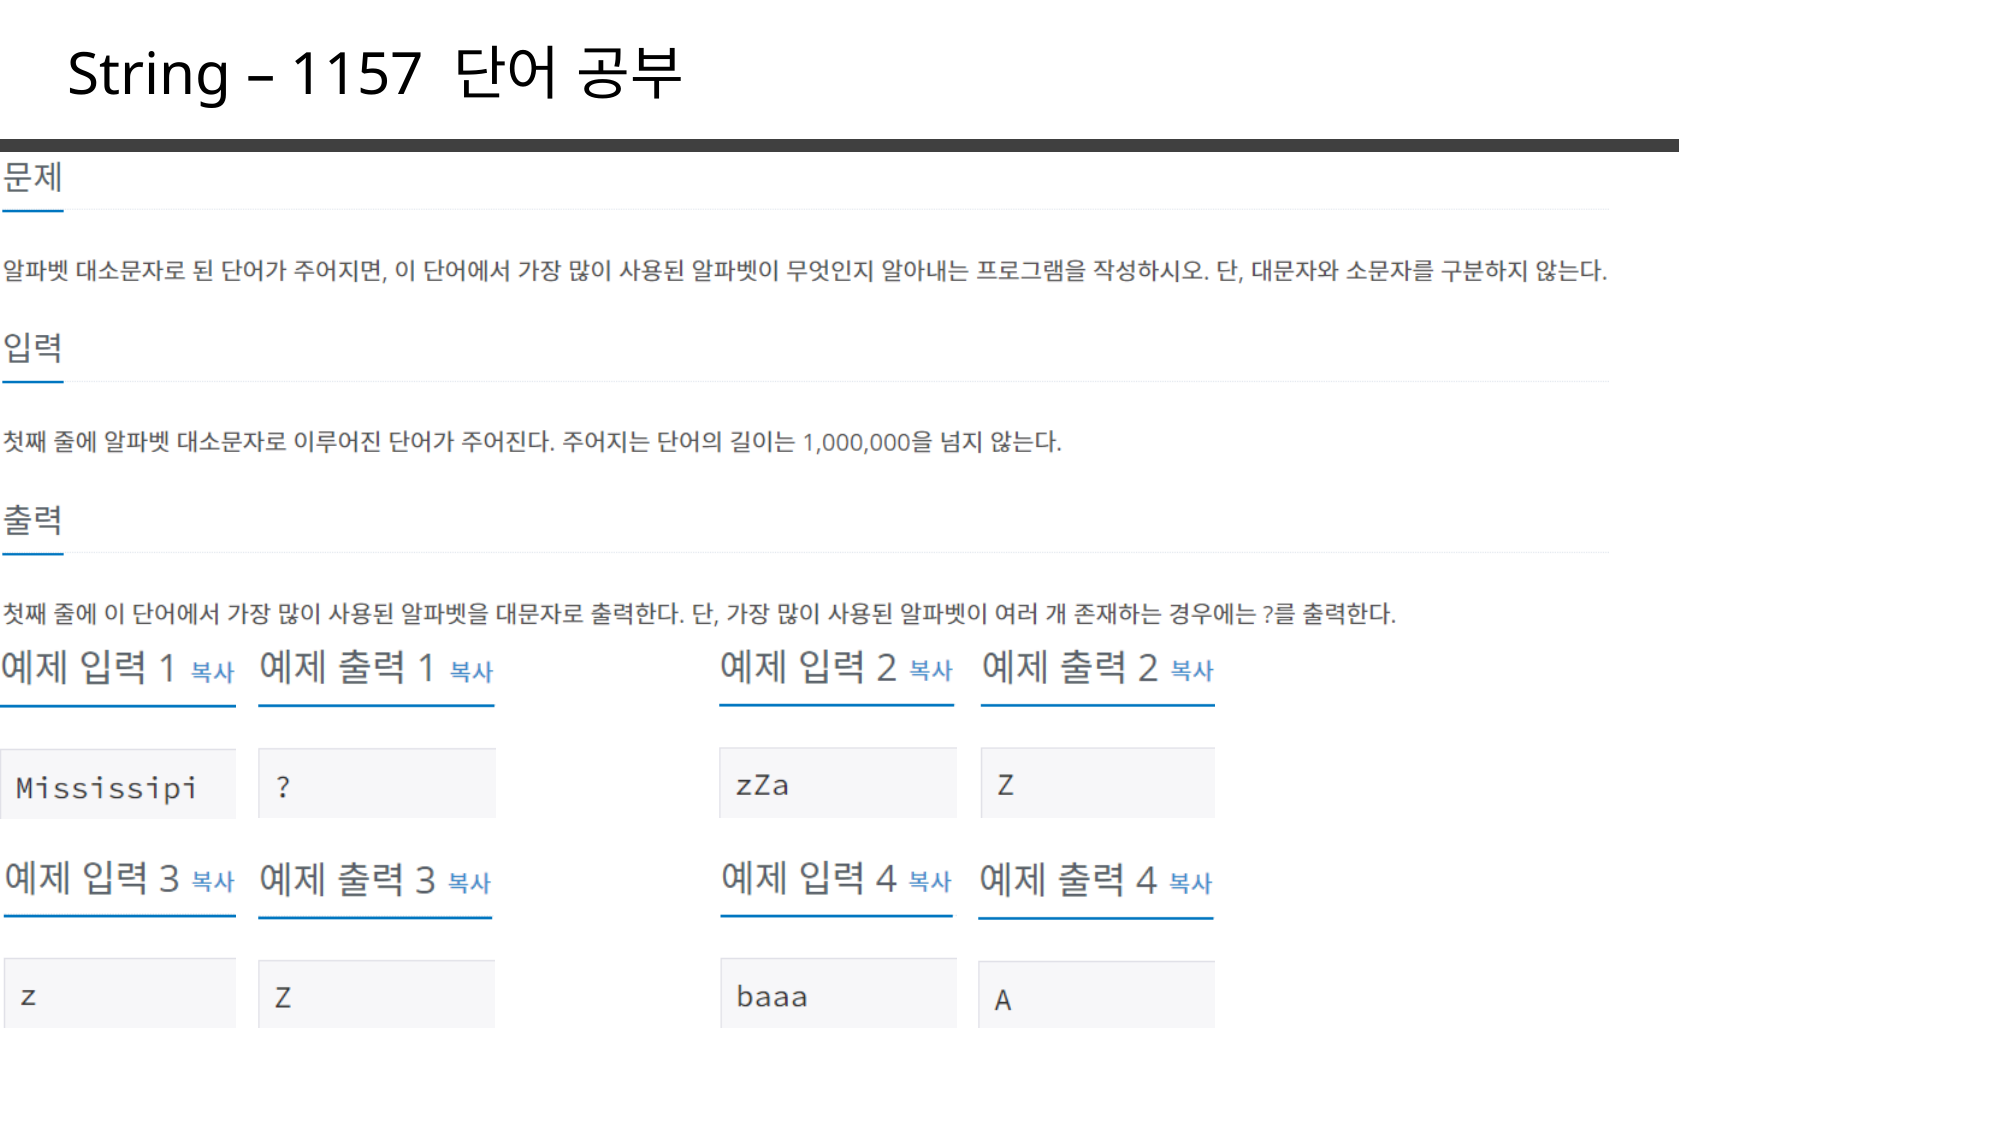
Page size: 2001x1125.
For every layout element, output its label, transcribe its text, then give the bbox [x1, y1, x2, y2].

picture [0, 853, 236, 1028]
picture [718, 853, 957, 1028]
picture [718, 643, 957, 818]
picture [977, 853, 1215, 1028]
text_box String – 1157 단어 공부 [52, 29, 699, 114]
picture [256, 853, 495, 1028]
picture [256, 643, 496, 818]
picture [0, 157, 1609, 635]
picture [0, 646, 236, 819]
picture [977, 646, 1215, 819]
